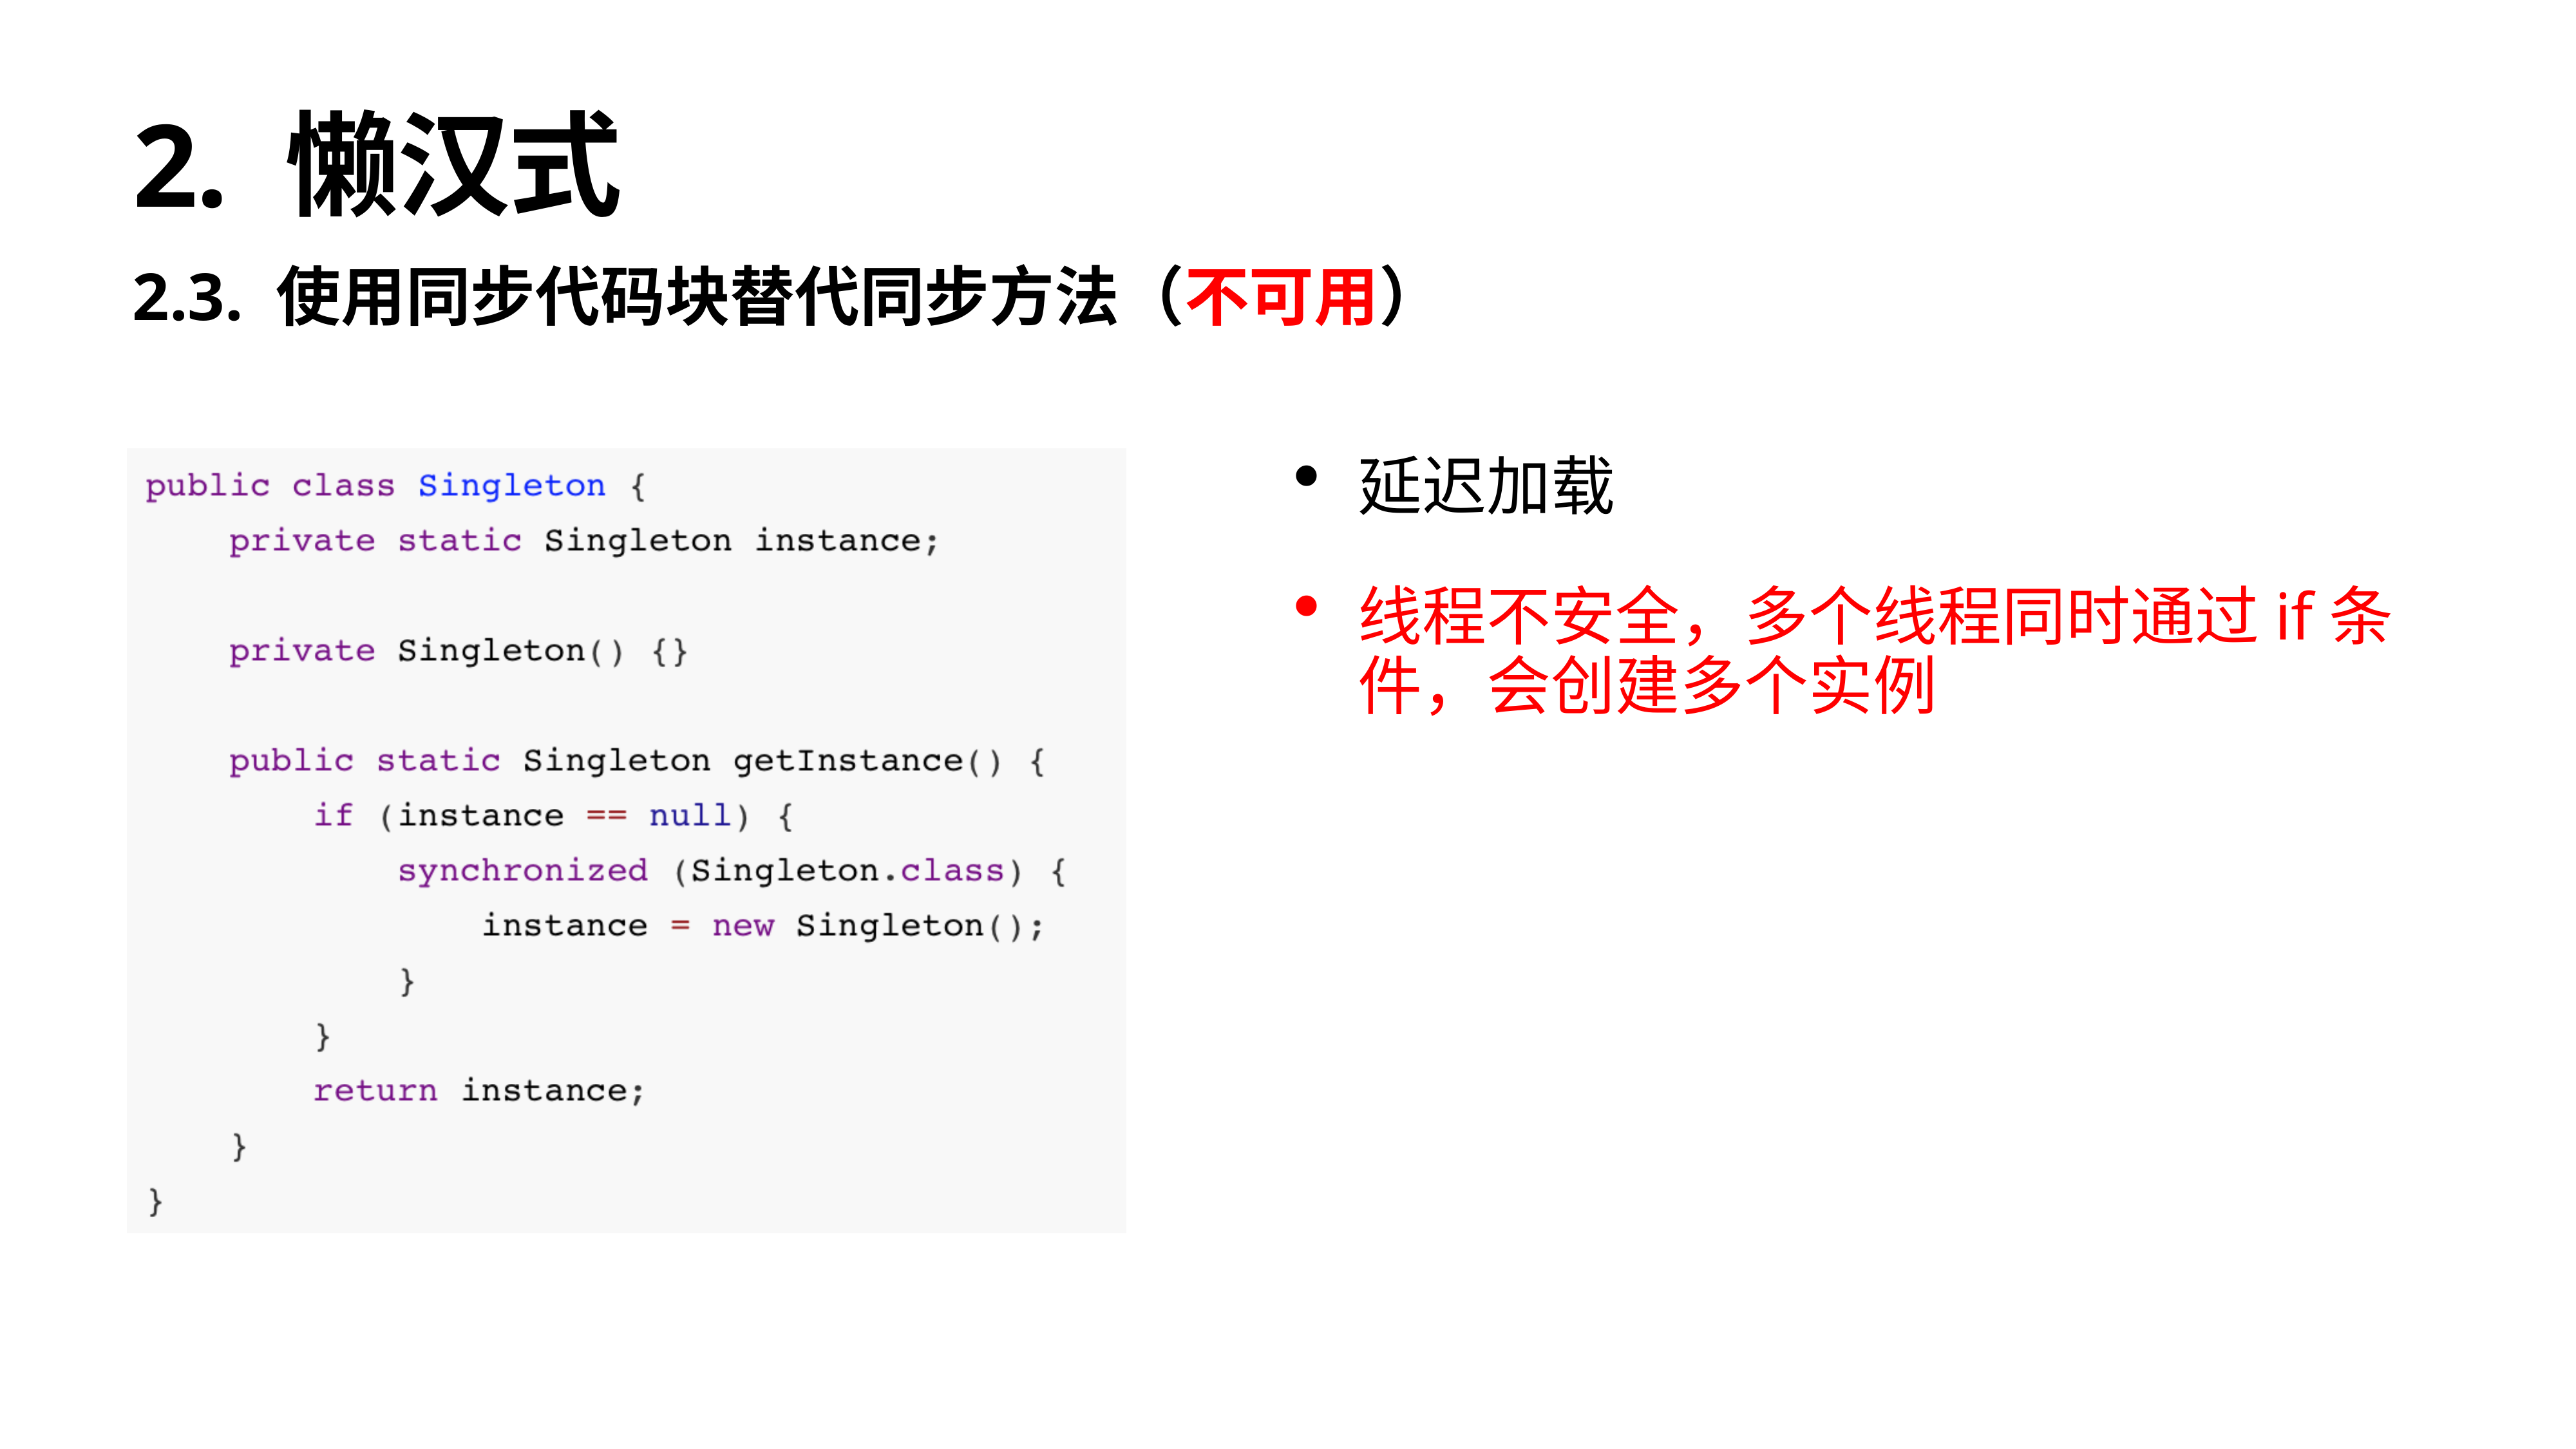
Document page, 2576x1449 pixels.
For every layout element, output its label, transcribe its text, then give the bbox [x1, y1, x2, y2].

list 2.3. 使用同步代码块替代同步方法（不可用） [127, 250, 2449, 350]
picture [127, 448, 1127, 1233]
list 延迟加载 线程不安全，多个线程同时通过if条件，会创建多个实例 [1287, 448, 2449, 1321]
title 2. 懒汉式 [127, 113, 2449, 250]
